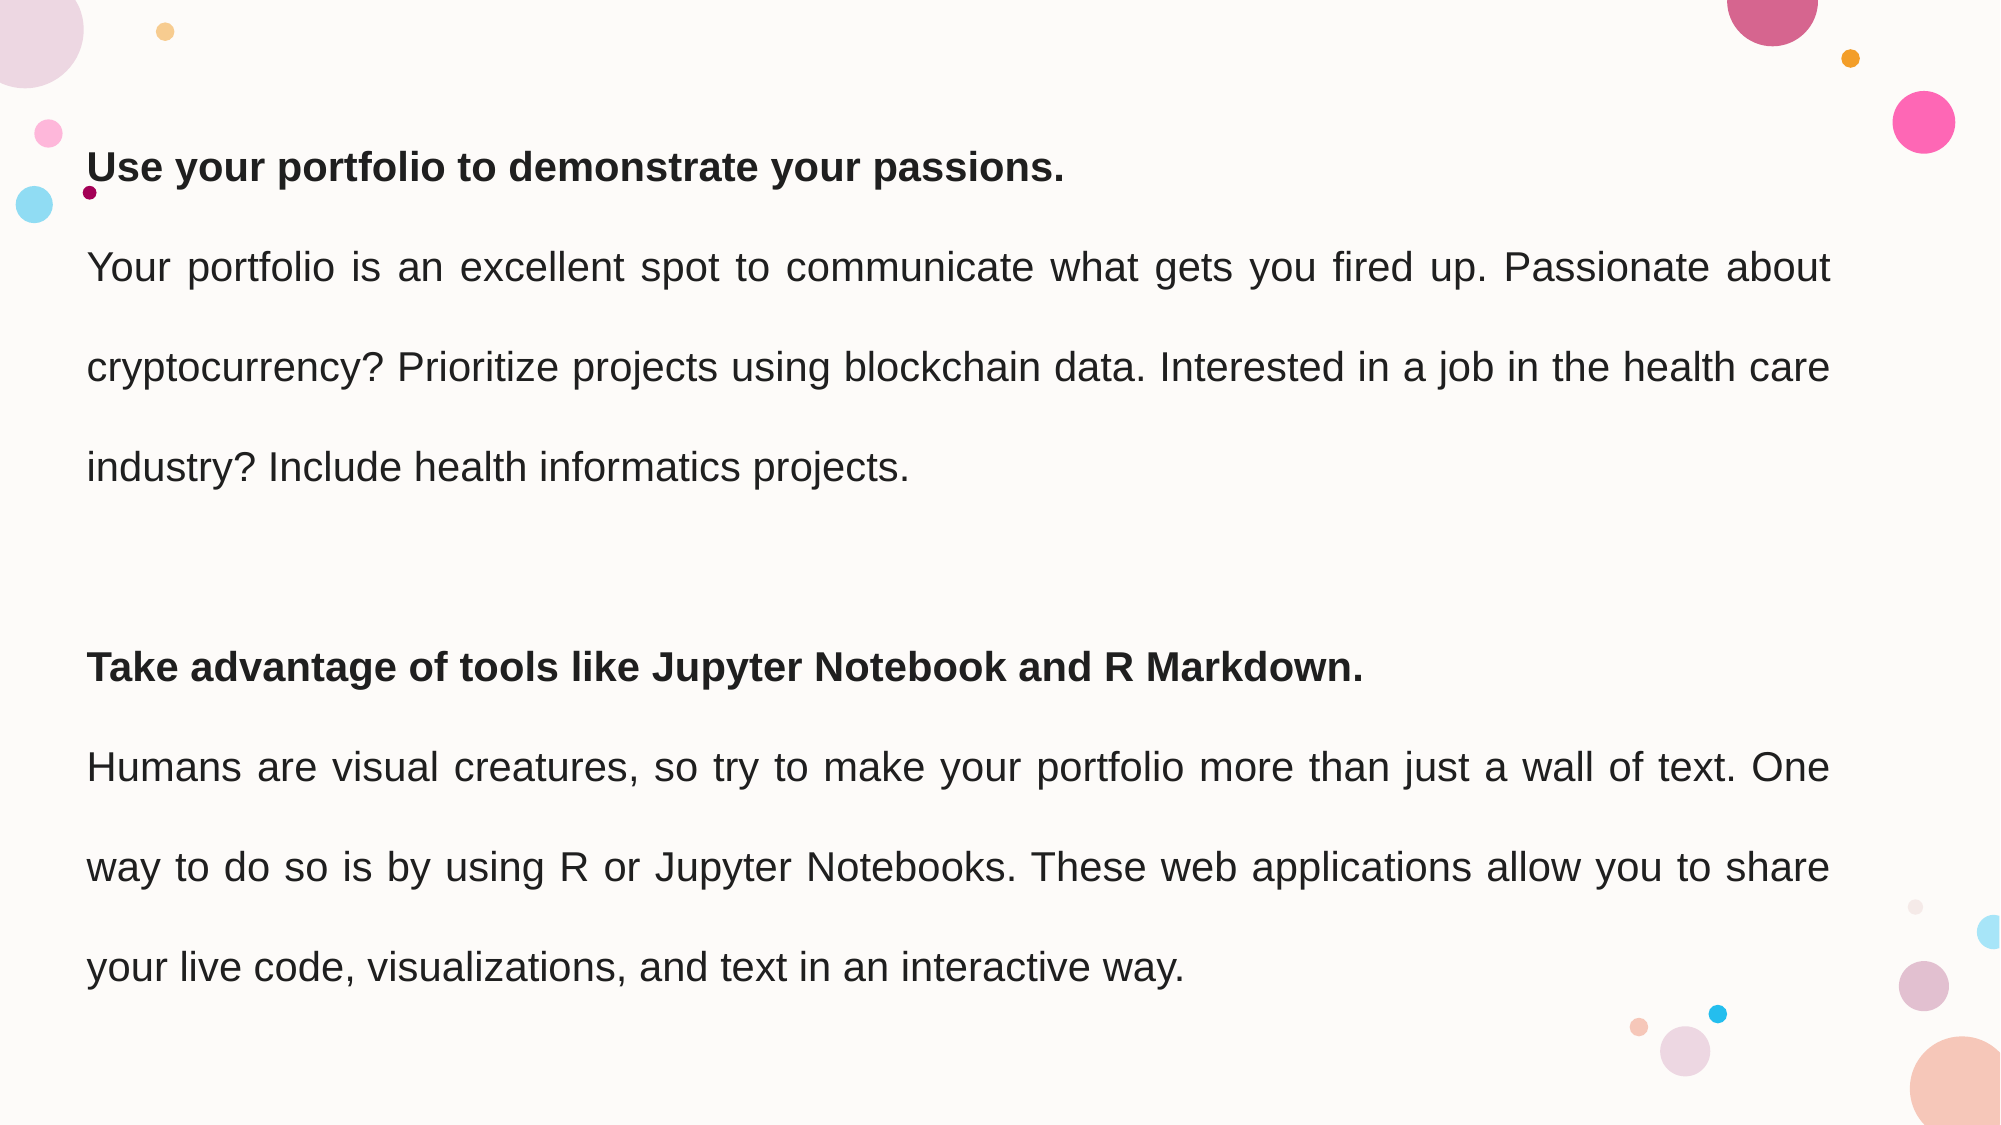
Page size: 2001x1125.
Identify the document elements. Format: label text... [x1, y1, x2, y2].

text_box Use your portfolio to demonstrate your passions. Your portfolio is an excellent spot to communicate what gets you fired up. Passionate about cryptocurrency? Prioritize projects using blockchain data. Interested in a job in the health care industry? Include health informatics projects. Take advantage of tools like Jupyter Notebook and R Markdown. Humans are visual creatures, so try to make your portfolio more than just a wall of text. One way to do so is by using R or Jupyter Notebooks. These web applications allow you to share your live code, visualizations, and text in an interactive way. [71, 82, 1847, 998]
